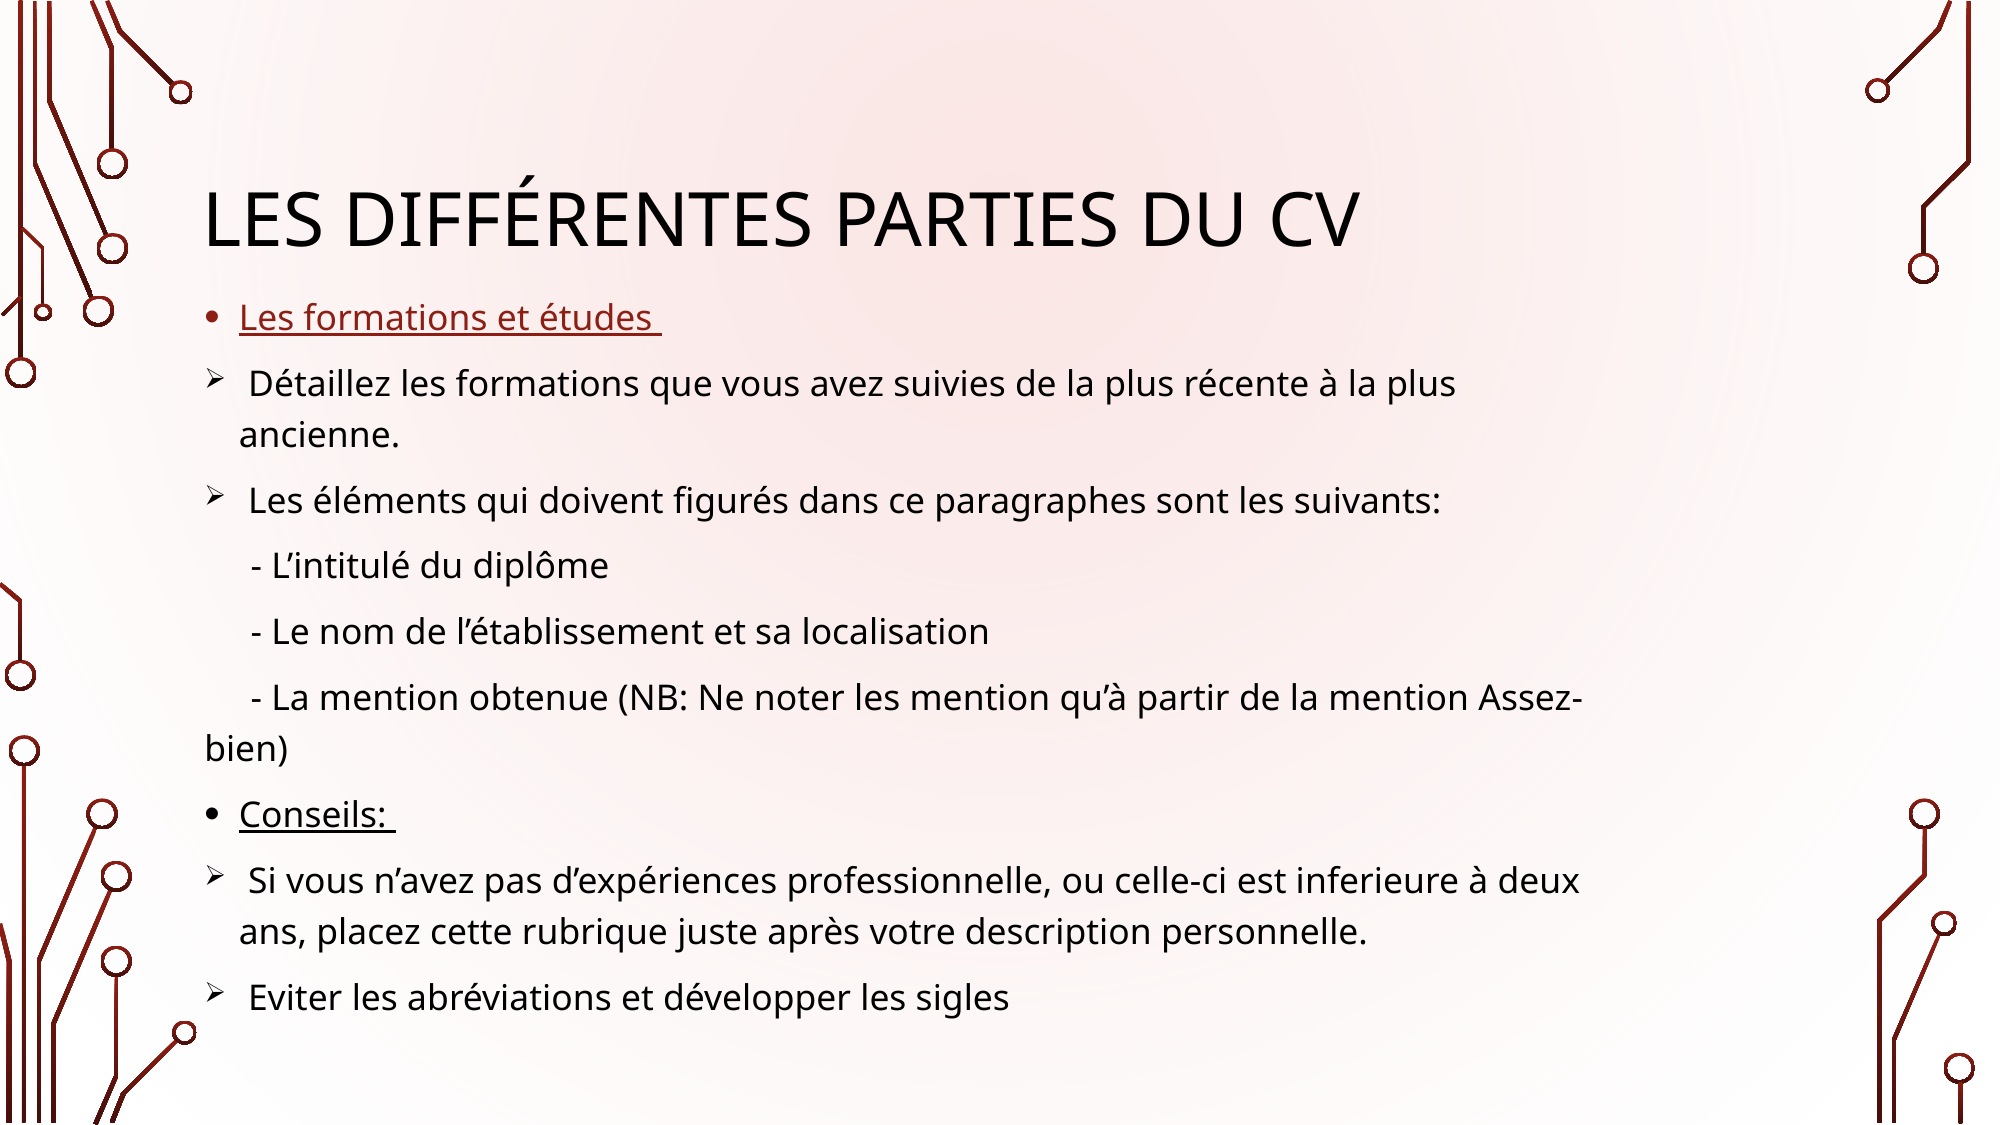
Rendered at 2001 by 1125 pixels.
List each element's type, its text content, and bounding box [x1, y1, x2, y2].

list Les formations et études Détaillez les formations que vous avez suivies de la plus récente à la plus ancienne. Les éléments qui doivent figurés dans ce paragraphes sont les suivants: - L’intitulé du diplôme - Le nom de l’établissement et sa localisation - La mention obtenue (NB: Ne noter les mention qu’à partir de la mention Assez-bien) Conseils: Si vous n’avez pas d’expériences professionnelle, ou celle-ci est inferieure à deux ans, placez cette rubrique juste après votre description personnelle. Eviter les abréviations et développer les sigles [189, 278, 1627, 1027]
title Les différentes parties du CV [187, 101, 1813, 344]
